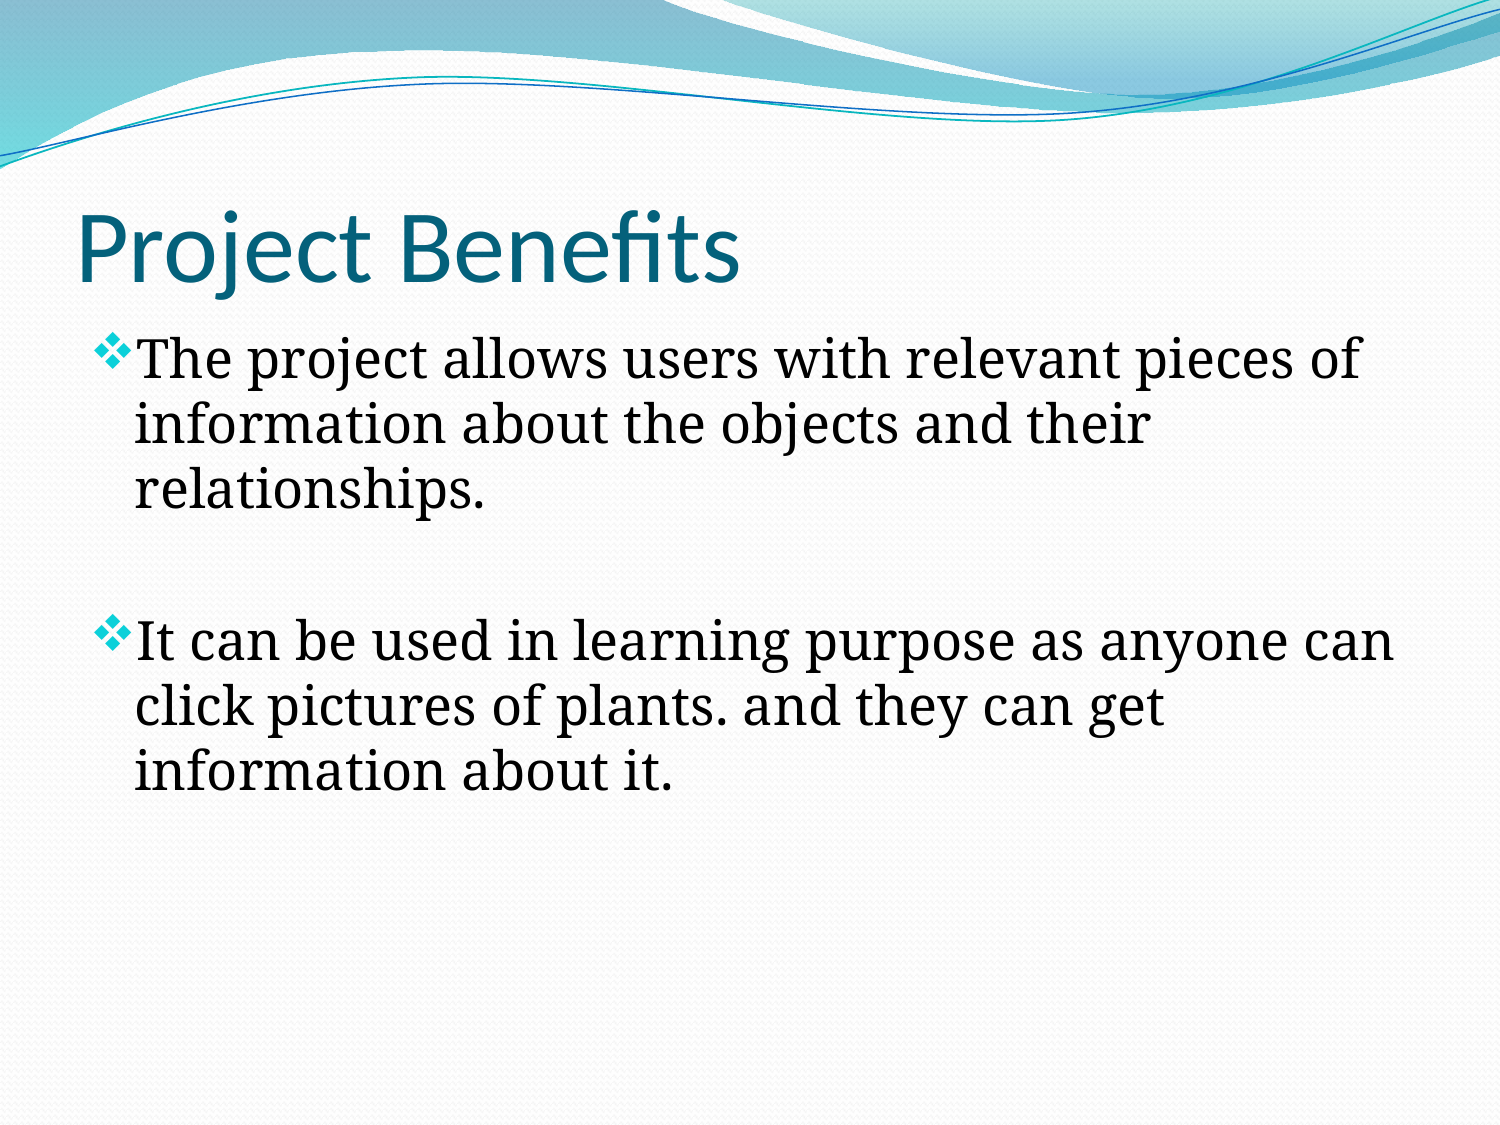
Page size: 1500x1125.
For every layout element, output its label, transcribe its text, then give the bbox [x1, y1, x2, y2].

title Project Benefits [75, 115, 1425, 303]
list The project allows users with relevant pieces of information about the objects and their relationships. It can be used in learning purpose as anyone can click pictures of plants. and they can get information about it. [75, 317, 1425, 1038]
